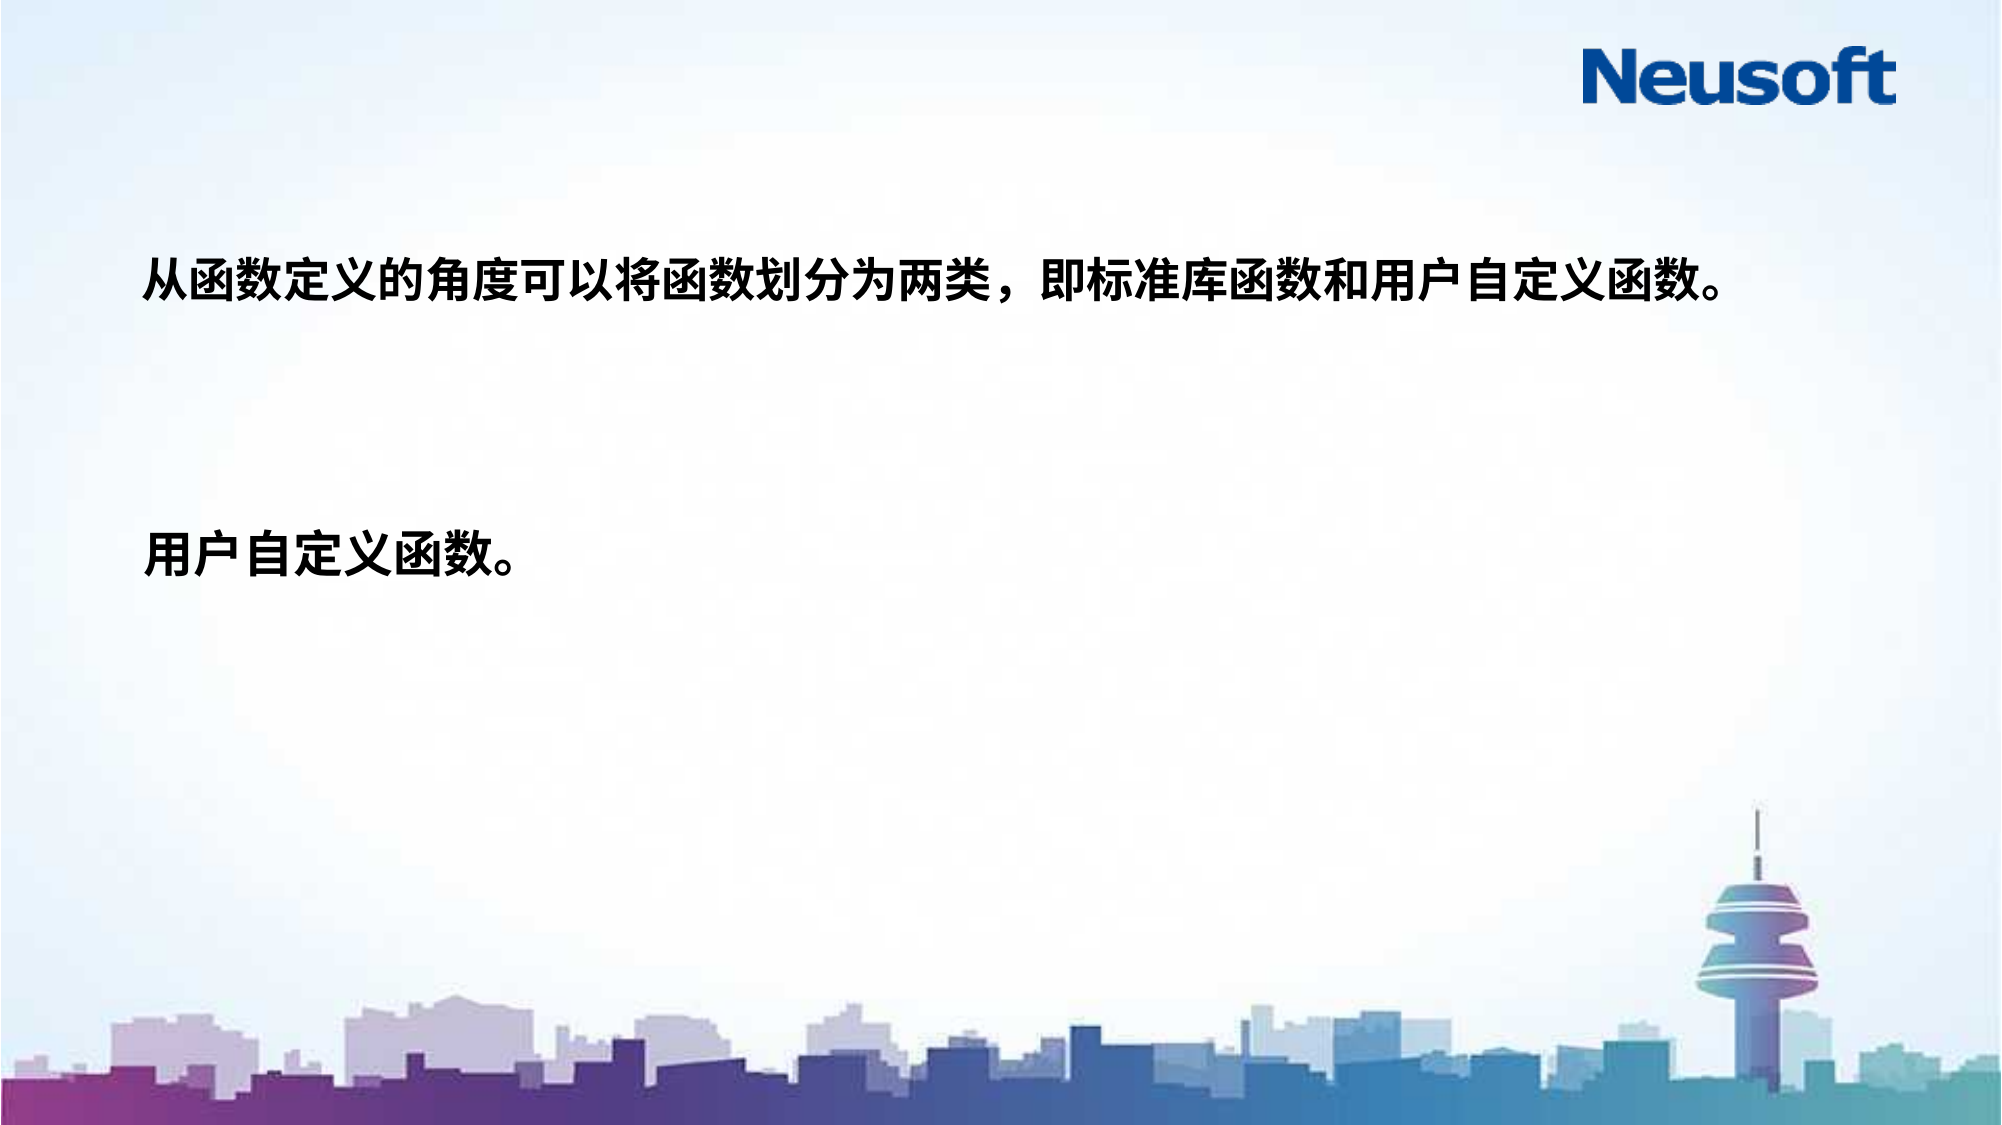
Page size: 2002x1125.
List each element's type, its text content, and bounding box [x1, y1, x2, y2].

text_box 用户自定义函数。 [128, 515, 559, 590]
picture [1, 0, 2001, 1125]
title 从函数定义的角度可以将函数划分为两类，即标准库函数和用户自定义函数。 [126, 184, 1928, 372]
